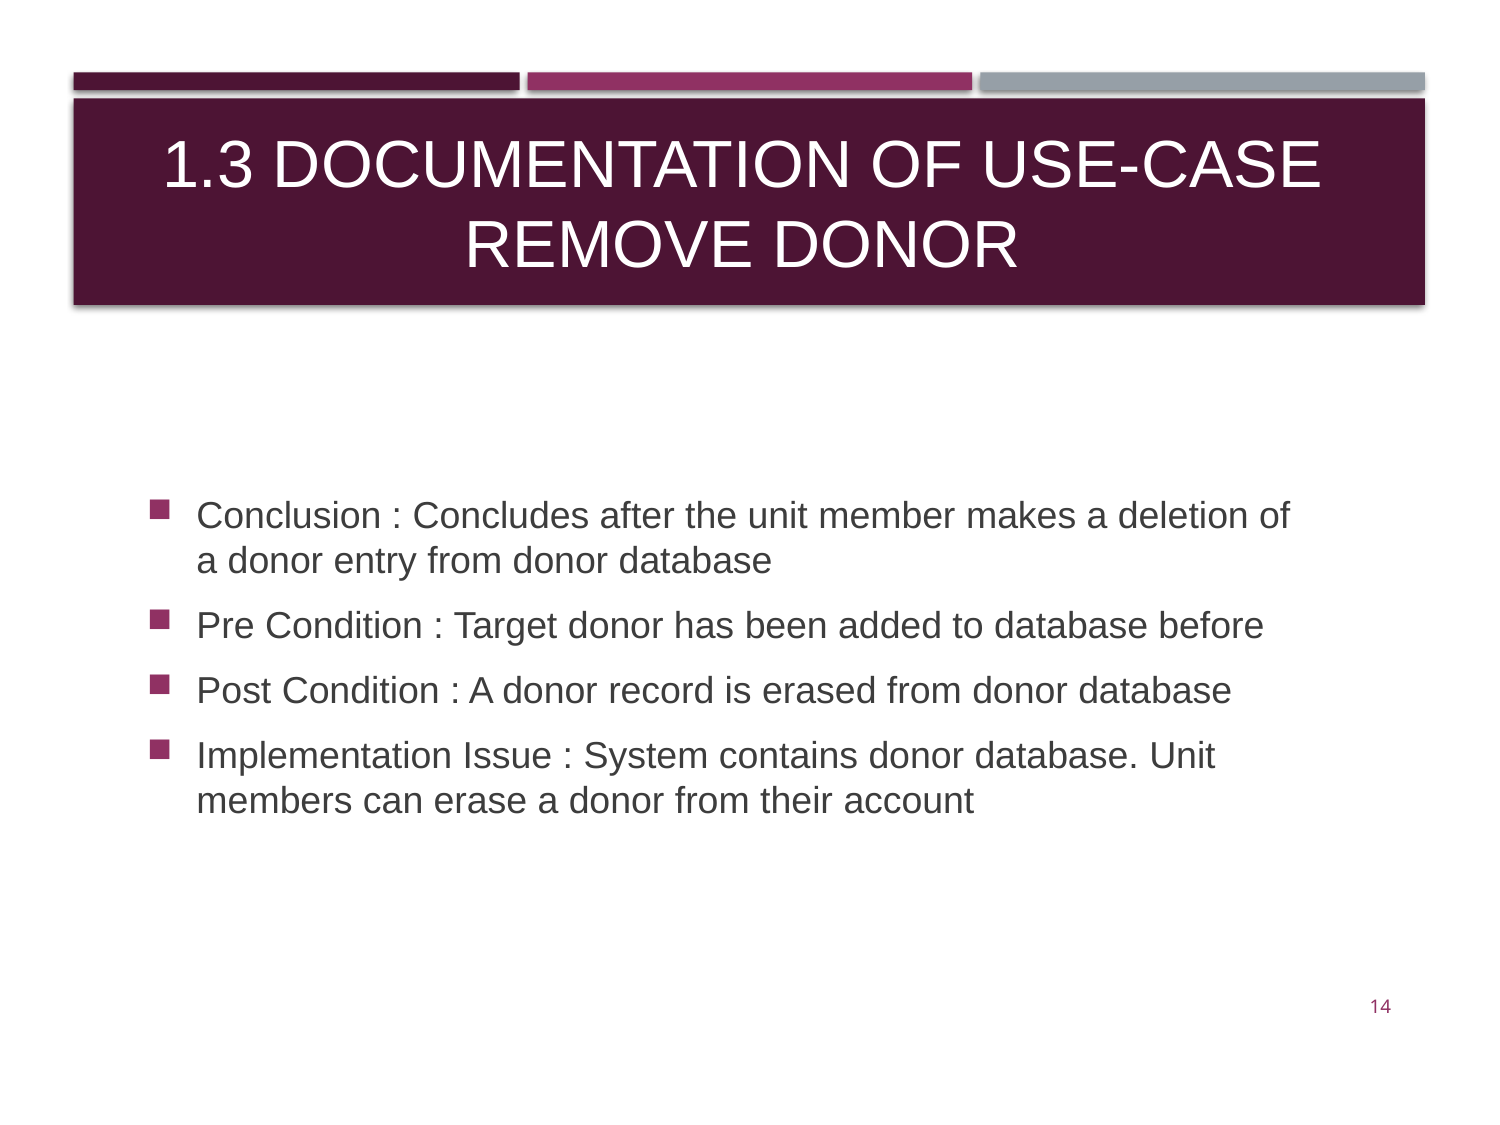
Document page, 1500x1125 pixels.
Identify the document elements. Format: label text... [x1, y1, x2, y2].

title 1.3 Documentation of Use-Case Remove Donor [143, 125, 1343, 289]
slide_number 14 [1279, 977, 1406, 1037]
list Conclusion : Concludes after the unit member makes a deletion of a donor entry from donor database Pre Condition : Target donor has been added to database before Post Condition : A donor record is erased from donor database Implementation Issue : System contains donor database. Unit members can erase a donor from their account [131, 393, 1331, 919]
